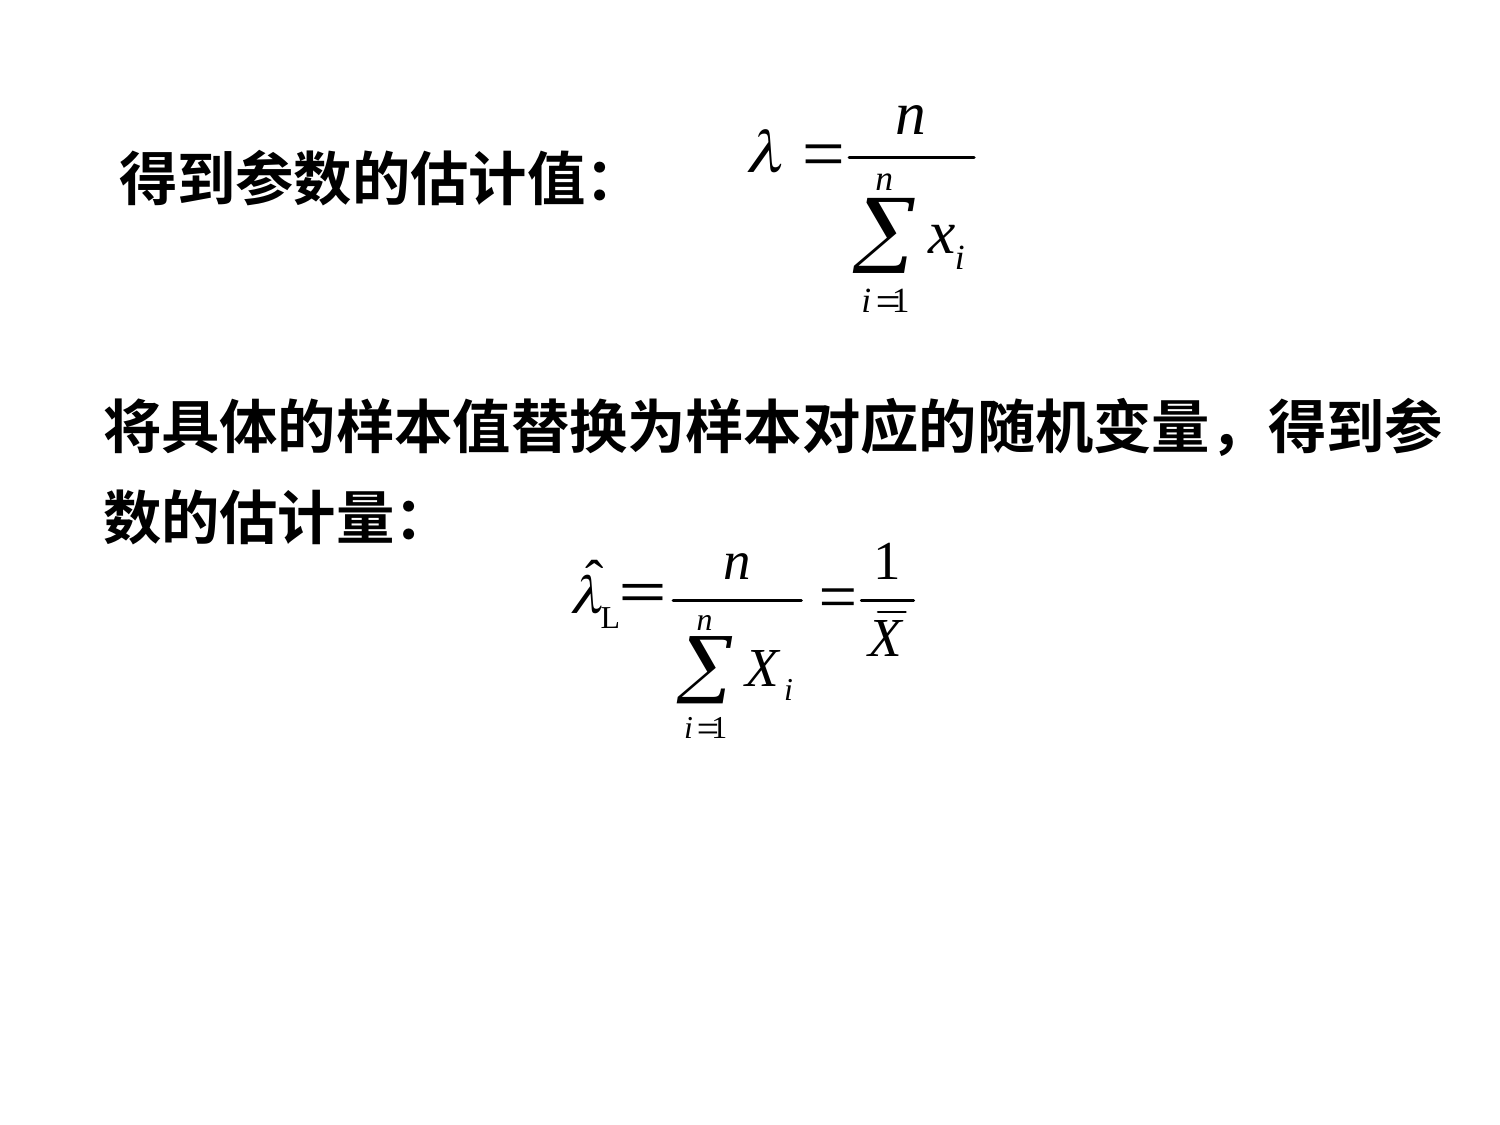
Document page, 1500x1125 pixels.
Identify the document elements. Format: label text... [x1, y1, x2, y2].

text_box 将具体的样本值替换为样本对应的随机变量，得到参数的估计量： [88, 361, 1459, 559]
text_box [737, 75, 990, 327]
text_box 得到参数的估计值： [104, 113, 659, 220]
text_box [563, 526, 926, 752]
